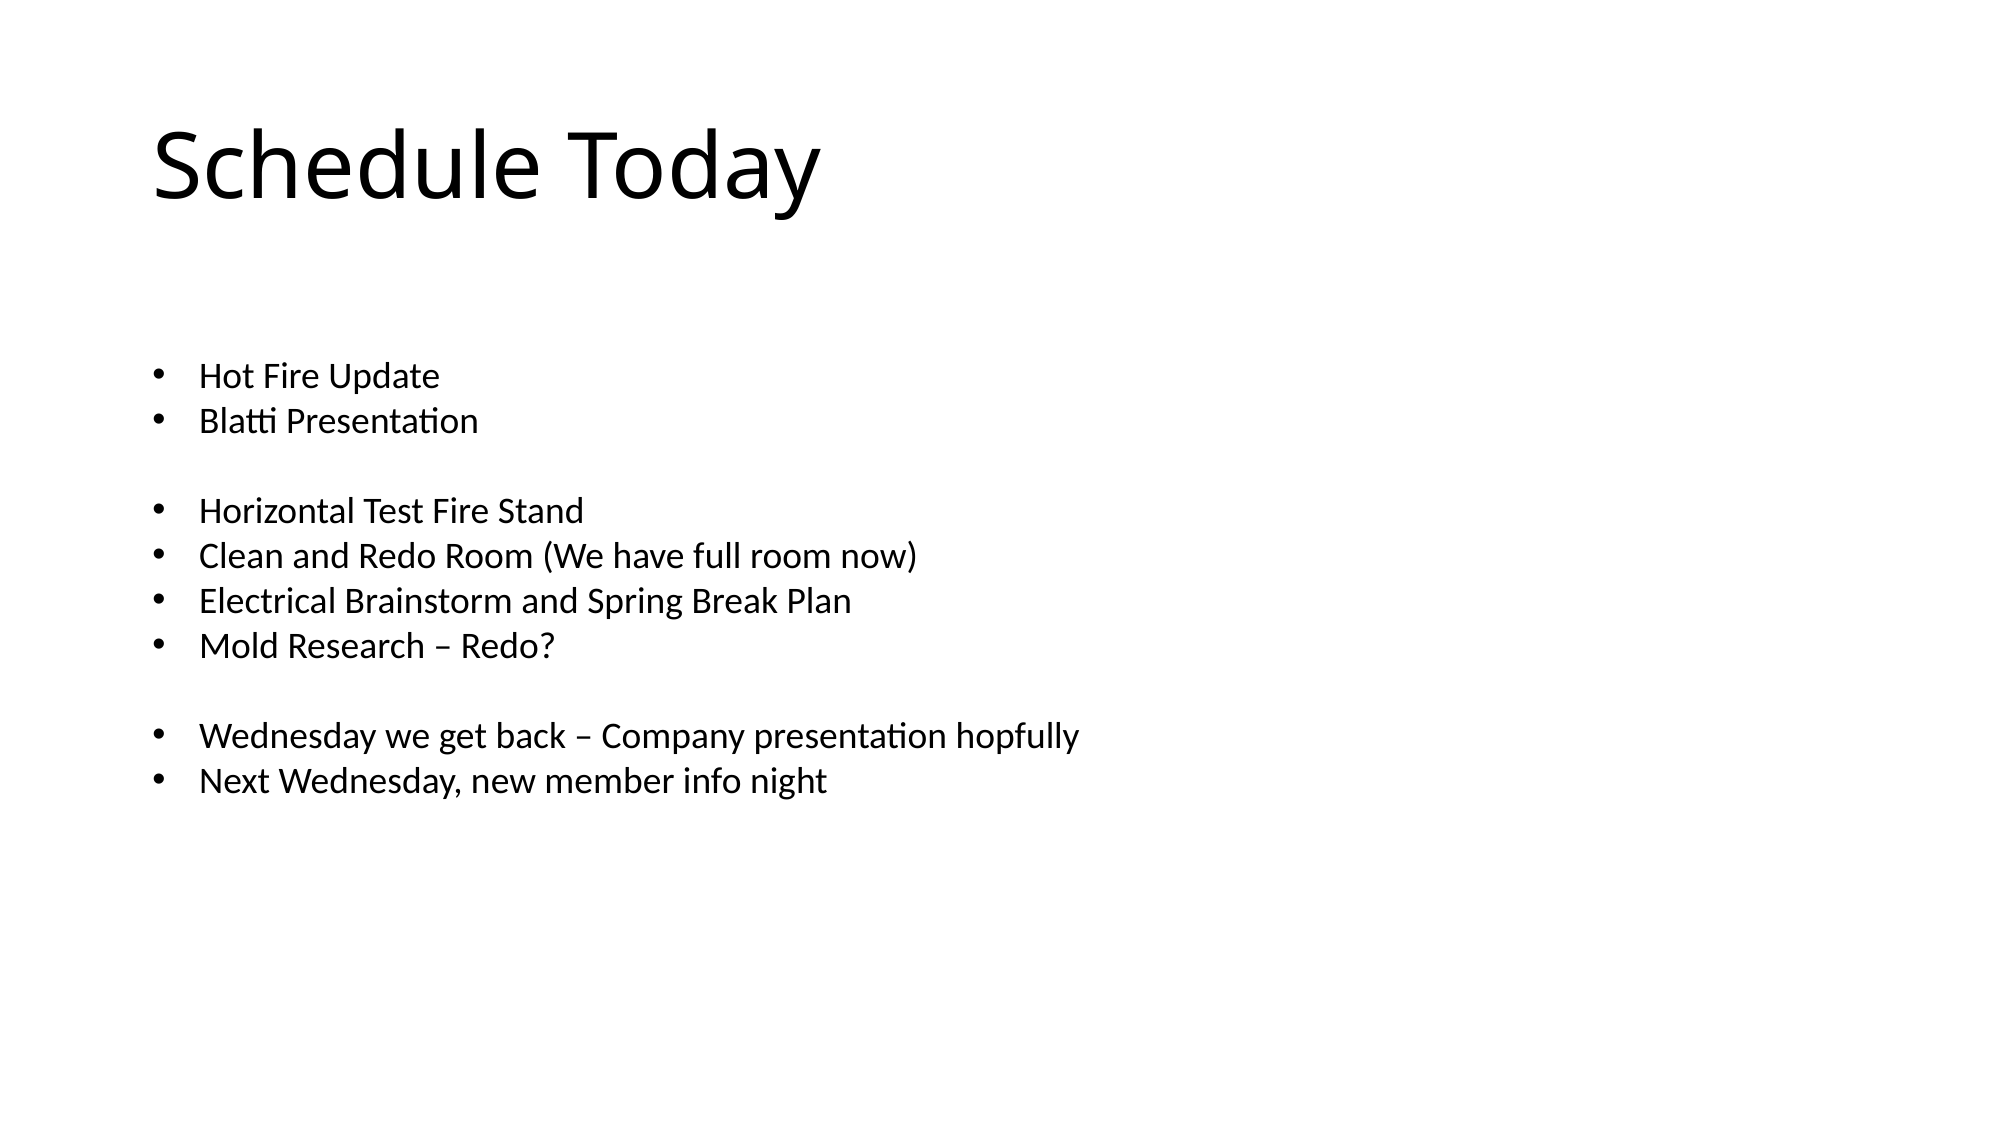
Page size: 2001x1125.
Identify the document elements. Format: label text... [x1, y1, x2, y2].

title Schedule Today [137, 59, 1863, 278]
text_box Hot Fire Update Blatti Presentation Horizontal Test Fire Stand Clean and Redo Room (We have full room now) Electrical Brainstorm and Spring Break Plan Mold Research – Redo? Wednesday we get back – Company presentation hopfully Next Wednesday, new member info night [137, 343, 1664, 944]
